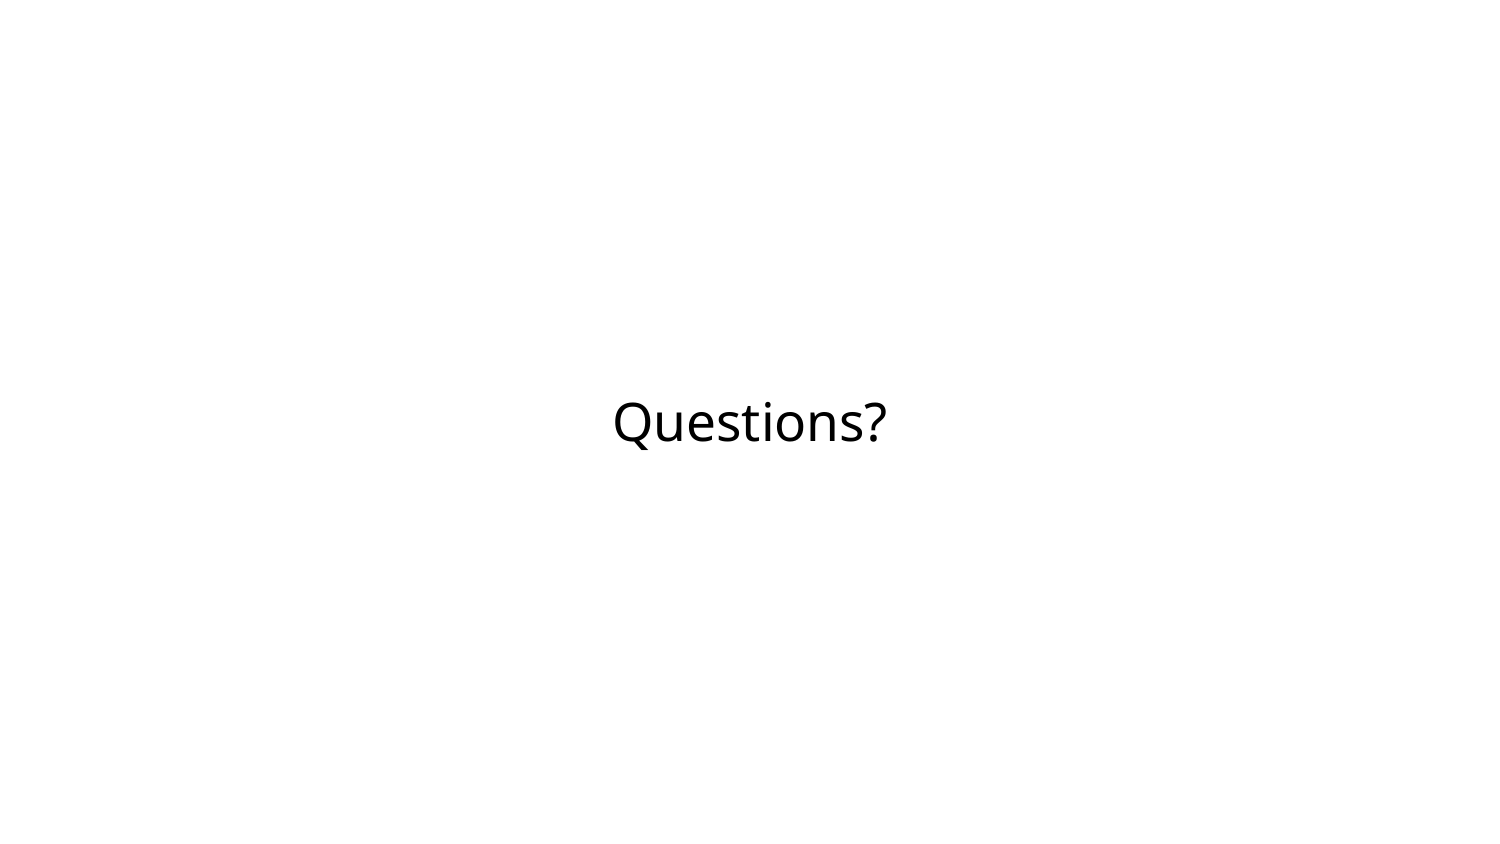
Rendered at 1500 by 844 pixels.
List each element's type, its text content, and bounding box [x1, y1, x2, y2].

title Questions? [51, 372, 1449, 467]
